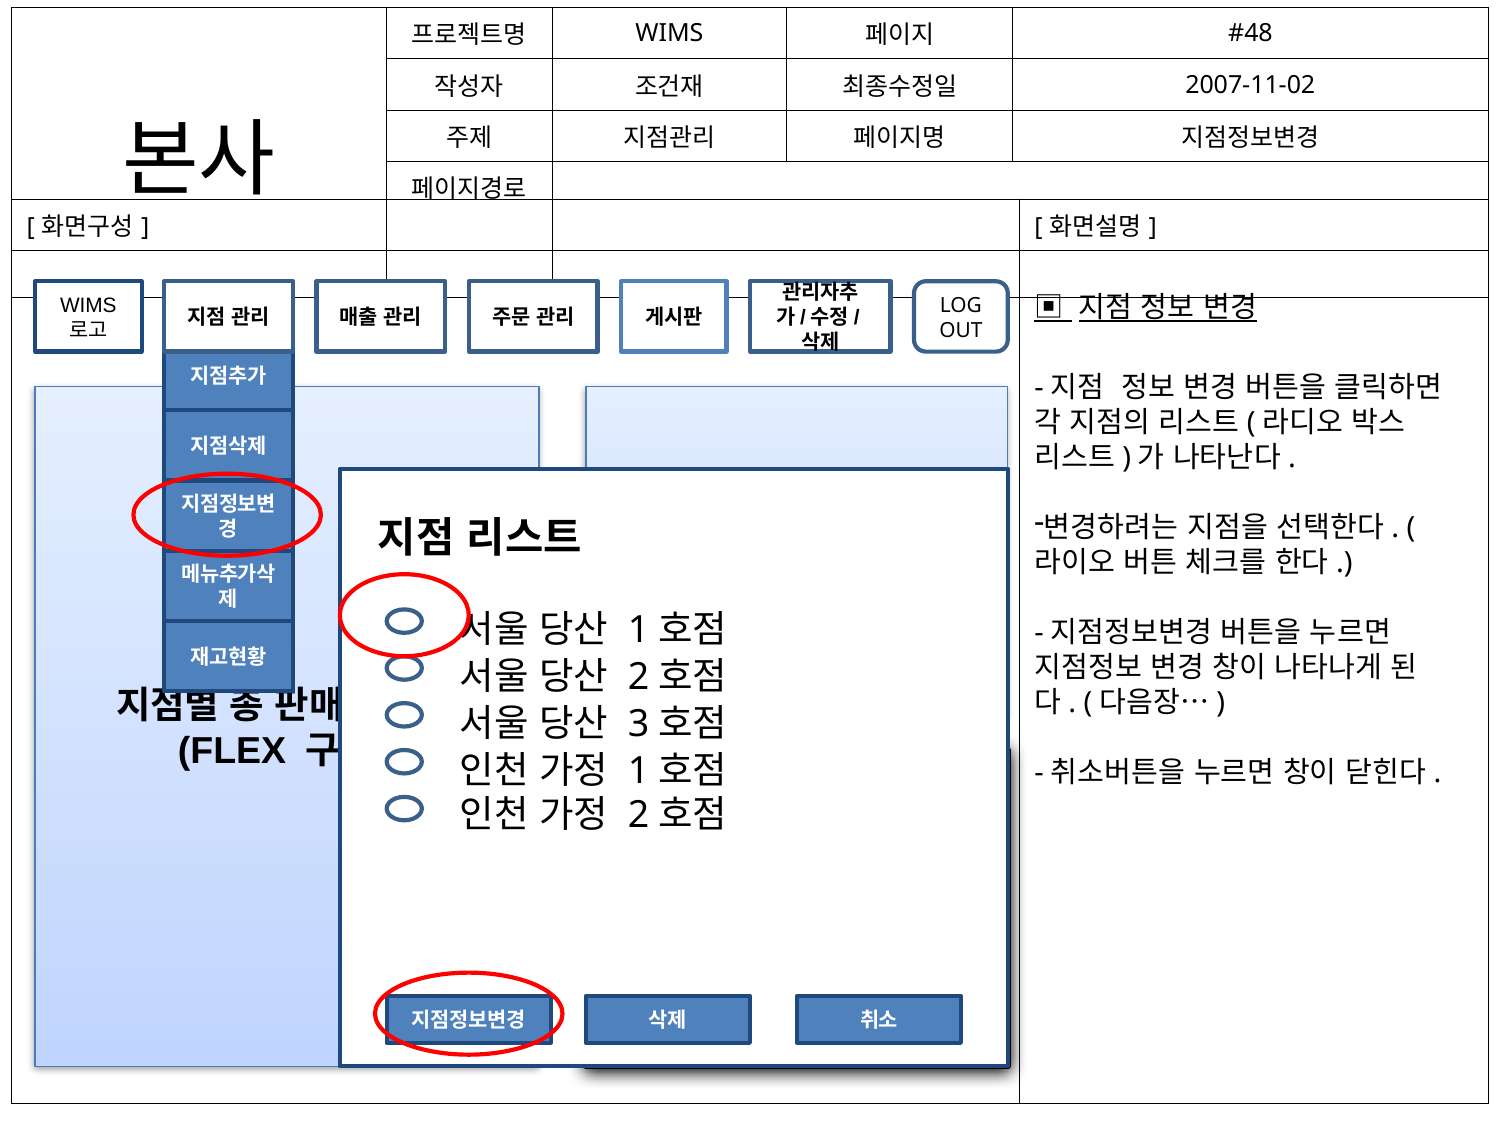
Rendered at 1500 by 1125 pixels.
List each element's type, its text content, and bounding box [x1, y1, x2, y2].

table_cell 지점정보변경 [1013, 111, 1488, 161]
table_header [화면설명] [1020, 200, 1488, 250]
table_header 페이지 [787, 8, 1012, 58]
text_box 재고현황 [162, 619, 295, 693]
text_box 지점추가 [162, 354, 295, 408]
table_header 본사 [575, 1065, 1019, 1083]
text_box [384, 794, 424, 823]
table_header 프로젝트명 [387, 8, 552, 58]
table_cell 지점관리 [553, 111, 786, 161]
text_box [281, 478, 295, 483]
text_box ▣ 지점 정보 변경 -지점 정보 변경 버튼을 클릭하면 각 지점의 리스트(라디오 박스 리스트)가 나타난다. 변경하려는 지점을 선택한다. (라이오 버튼 체크를 한다.) -지점정보변경 버튼을 누르면 지점정보 변경 창이 나타나게 된다. (다음장…) -취소버튼을 누르면 창이 닫힌다. [1019, 281, 1465, 796]
text_box LOG OUT [911, 279, 1010, 354]
table_header 본사 [12, 8, 386, 199]
text_box 지점정보변경 [385, 1036, 400, 1045]
text_box [338, 467, 1010, 1068]
text_box 게시판 [619, 279, 729, 354]
text_box 메뉴추가삭제 [162, 549, 295, 619]
table_cell [12, 251, 1019, 1103]
text_box [131, 471, 323, 558]
text_box 인천 가정 2호점 [445, 783, 914, 843]
text_box 인천 가정 1호점 [445, 738, 914, 783]
text_box 관리자추가/수정/삭제 [748, 279, 893, 354]
text_box 서울 당산 2호점 [445, 644, 914, 691]
text_box 지점정보변경 [538, 1036, 553, 1045]
table_cell 페이지명 [787, 111, 1012, 161]
table_header WIMS [553, 8, 786, 58]
table_cell [553, 162, 1488, 199]
text_box [372, 970, 565, 1057]
text_box 지점 리스트 [363, 503, 961, 704]
text_box 각 지점 측 주문요청 리스트 [585, 386, 1008, 467]
table_header 본사 [1010, 742, 1019, 757]
text_box 지점삭제 [162, 408, 295, 478]
table_cell 주제 [387, 111, 552, 161]
text_box [384, 701, 424, 729]
text_box 매출 관리 [314, 279, 447, 354]
table_cell 조건재 [553, 59, 786, 110]
text_box 지점 관리 [162, 279, 295, 354]
text_box 취소 [795, 994, 963, 1045]
text_box [384, 658, 424, 682]
text_box 서울 당산 3호점 [445, 691, 914, 738]
table_cell [1020, 251, 1488, 1103]
table_header [화면구성] [12, 200, 1019, 250]
text_box [337, 572, 471, 659]
table_cell 작성자 [387, 59, 552, 110]
text_box 지점별 총 판매량 차트 (FLEX 구현) [34, 386, 540, 1067]
text_box 서울 당산 1호점 [456, 597, 914, 644]
table_cell 최종수정일 [787, 59, 1012, 110]
table_header #48 [1013, 8, 1488, 58]
text_box [384, 747, 424, 776]
text_box 삭제 [584, 994, 752, 1045]
text_box WIMS 로고 [33, 279, 144, 354]
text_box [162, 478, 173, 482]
table_cell 2007-11-02 [1013, 59, 1488, 110]
text_box 주문 관리 [467, 279, 600, 354]
table_cell 페이지경로 [387, 162, 552, 199]
